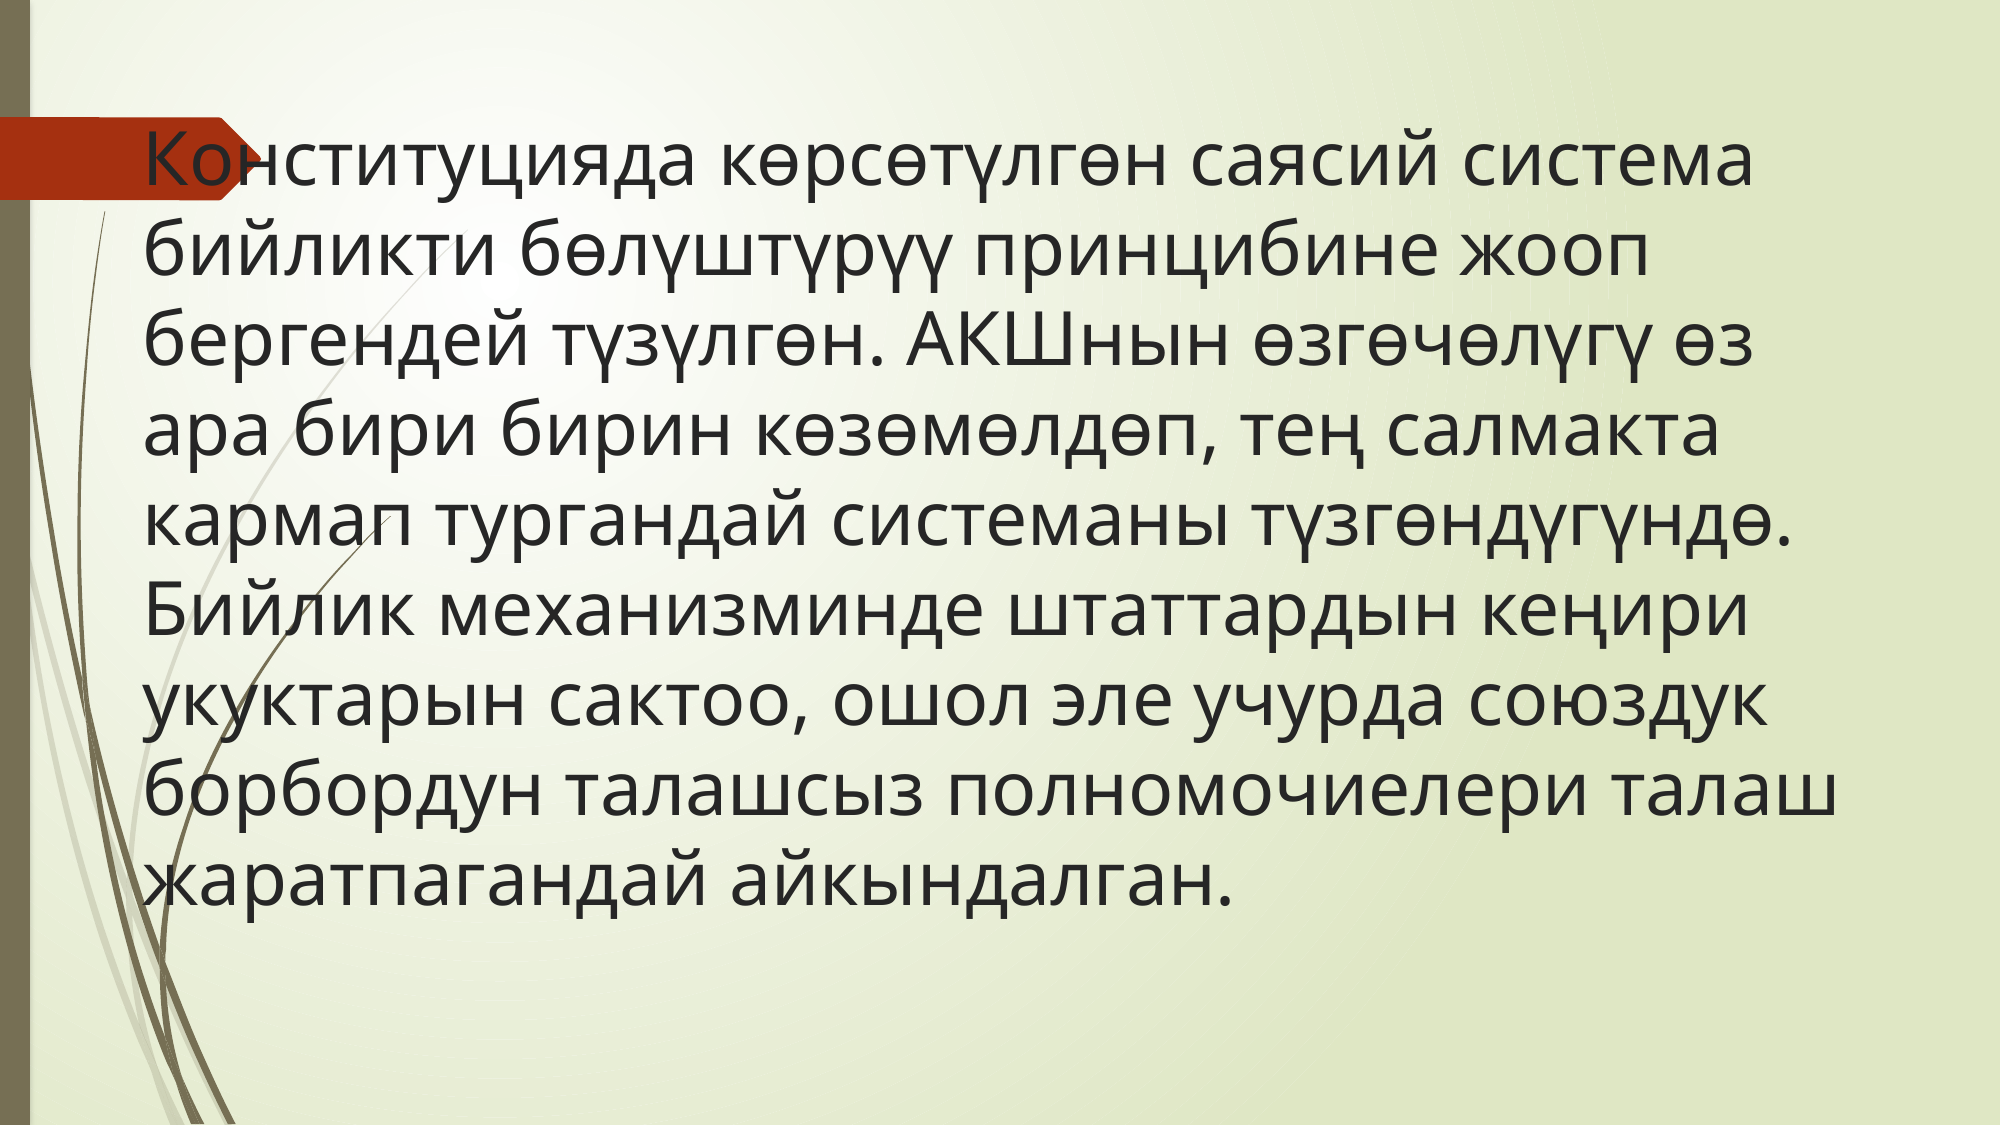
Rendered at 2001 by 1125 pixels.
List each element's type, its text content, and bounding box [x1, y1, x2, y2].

title Конституцияда көрсөтүлгөн саясий система бийликти бөлүштүрүү принцибине жооп бергендей түзүлгөн. АКШнын өзгөчөлүгү өз ара бири бирин көзөмөлдөп, тең салмакта кармап тургандай системаны түзгөндүгүндө. Бийлик механизминде штаттардын кеңири укуктарын сактоо, ошол эле учурда союздук борбордун талашсыз полномочиелери талаш жаратпагандай айкындалган. [127, 102, 1888, 1064]
